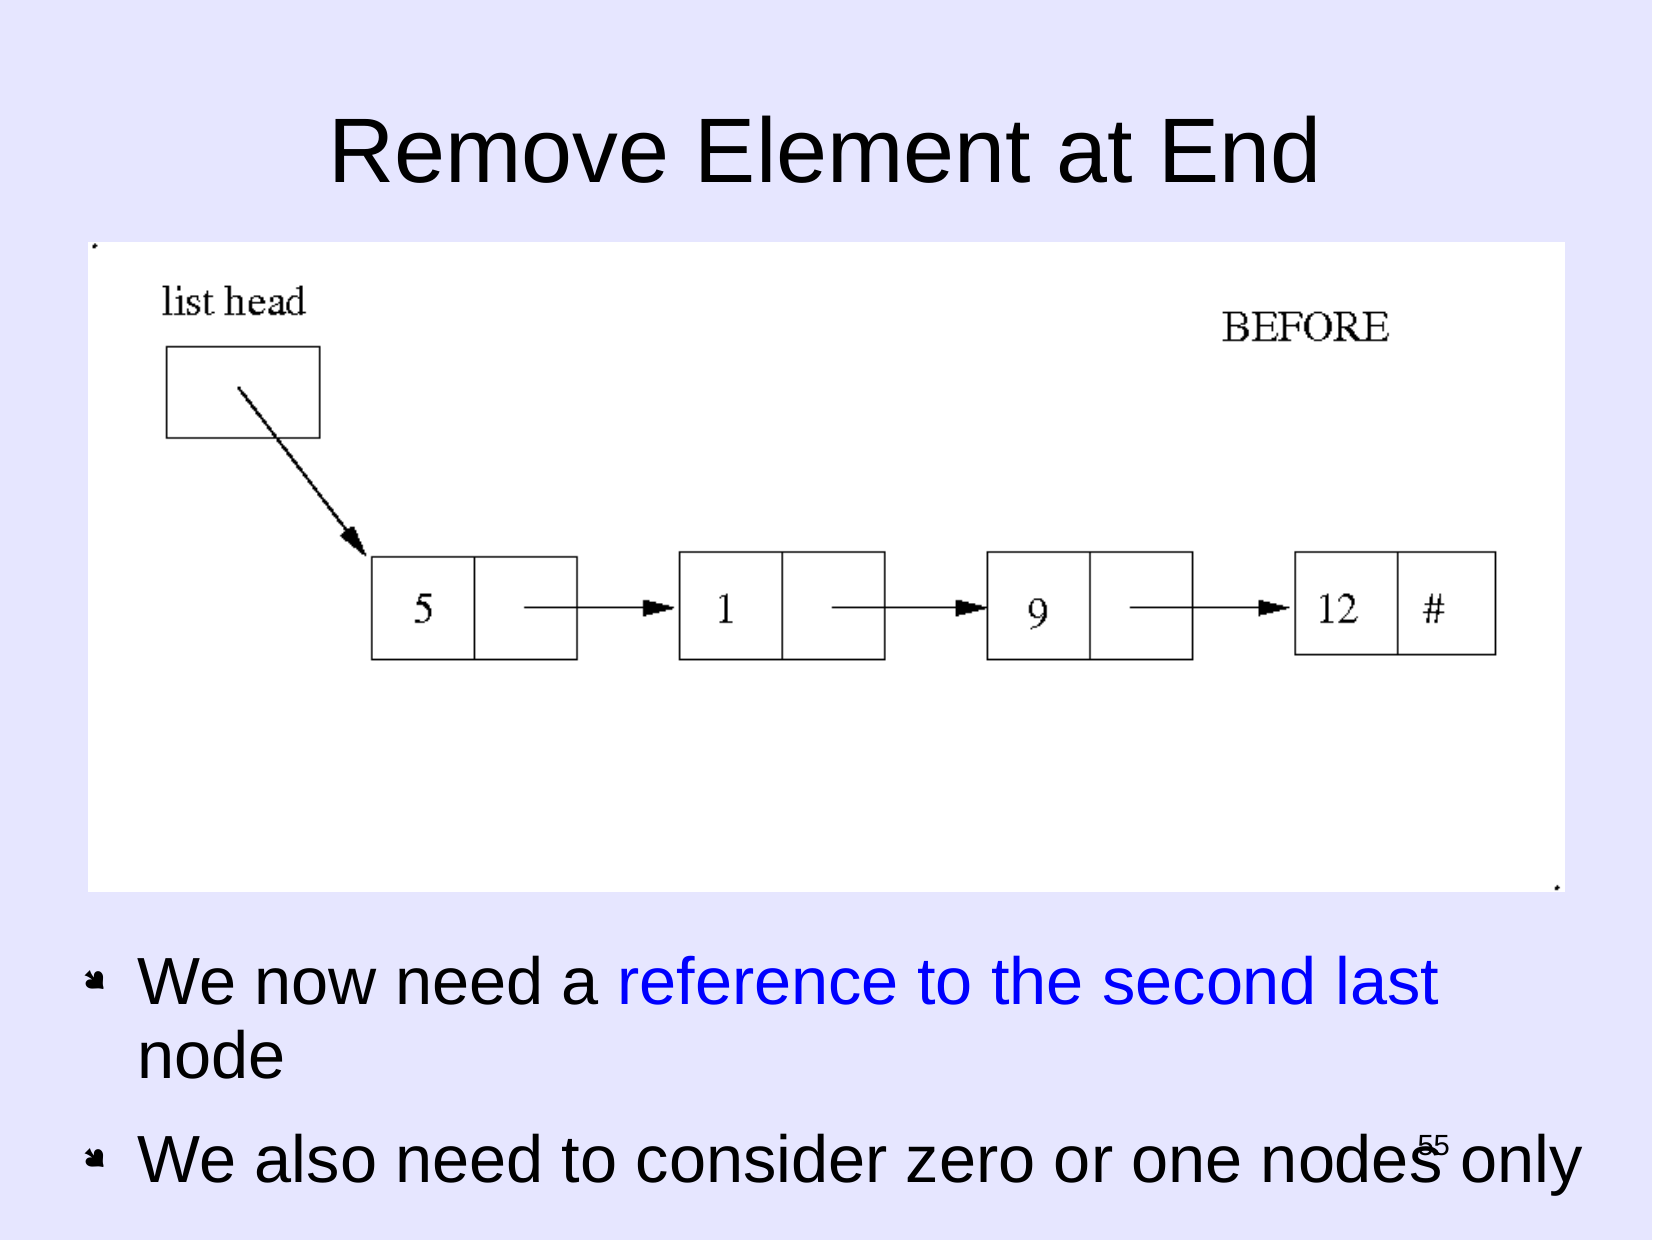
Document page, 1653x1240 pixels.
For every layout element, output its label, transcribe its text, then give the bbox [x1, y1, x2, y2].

list We now need a reference to the second last node We also need to consider zero or one nodes only [82, 944, 1596, 1201]
title Remove Element at End [82, 48, 1569, 255]
picture [88, 241, 1566, 892]
